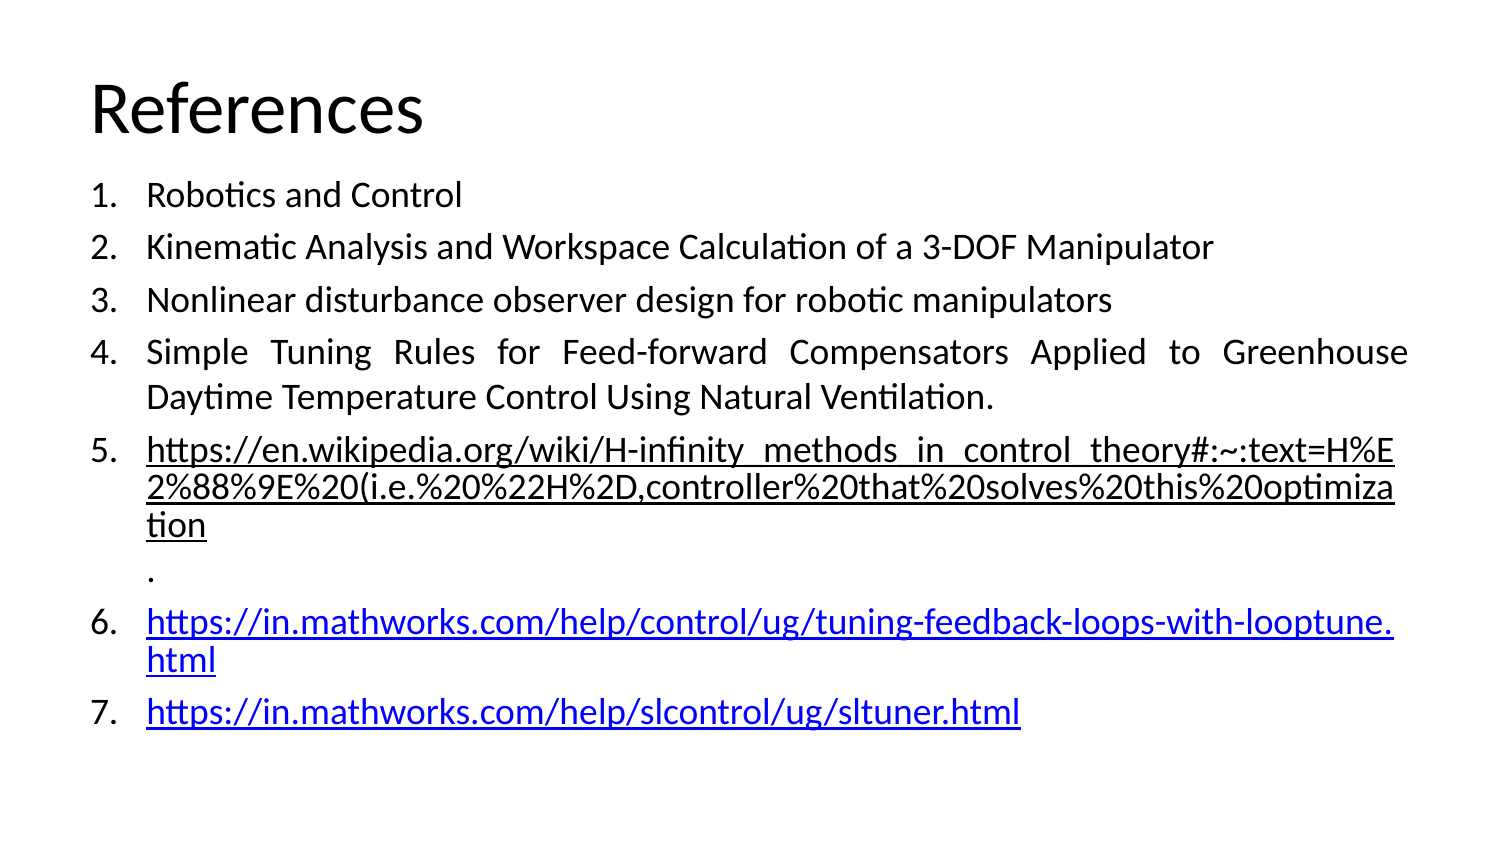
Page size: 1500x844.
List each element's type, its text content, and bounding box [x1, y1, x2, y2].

list Robotics and Control Kinematic Analysis and Workspace Calculation of a 3-DOF Manipulator Nonlinear disturbance observer design for robotic manipulators Simple Tuning Rules for Feed-forward Compensators Applied to Greenhouse Daytime Temperature Control Using Natural Ventilation. https://en.wikipedia.org/wiki/H-infinity_methods_in_control_theory#:~:text=H%E2%88%9E%20(i.e.%20%22H%2D,controller%20that%20solves%20this%20optimization. https://in.mathworks.com/help/control/ug/tuning-feedback-loops-with-looptune.html https://in.mathworks.com/help/slcontrol/ug/sltuner.html [75, 161, 1425, 812]
title References [75, 33, 1425, 161]
